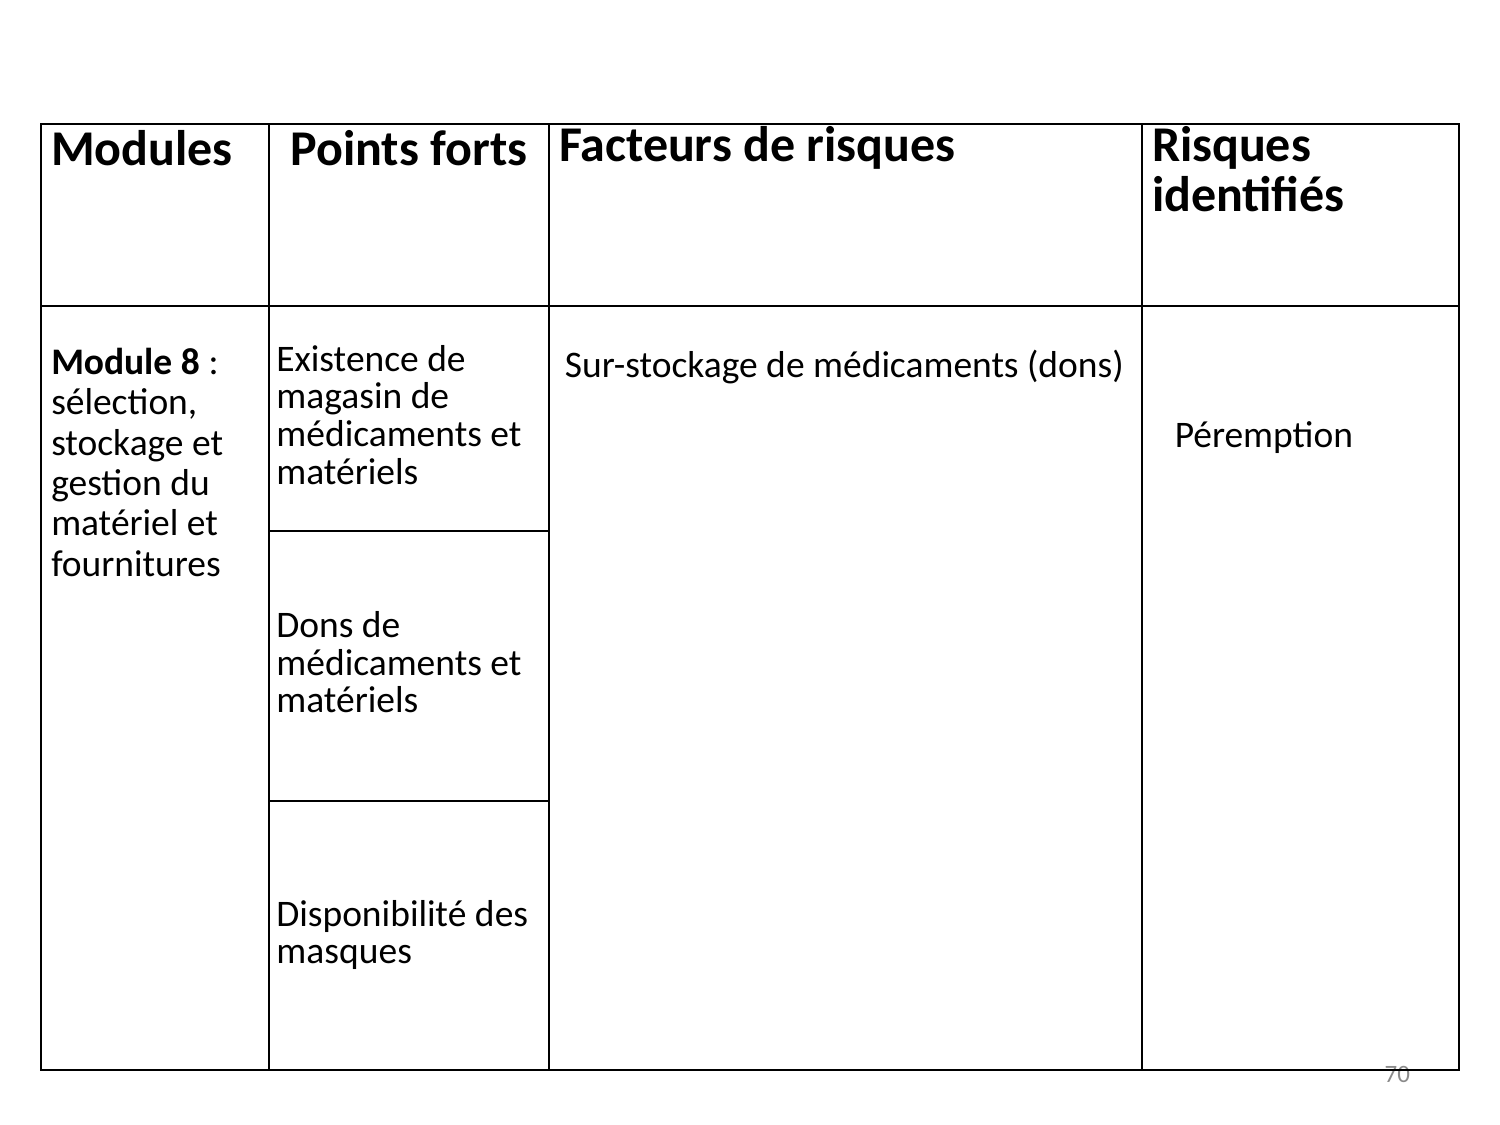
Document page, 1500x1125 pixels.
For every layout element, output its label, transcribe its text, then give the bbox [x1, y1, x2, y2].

table_header Risques identifiés [1143, 125, 1458, 305]
table_cell Sur-stockage de médicaments (dons) [550, 307, 1141, 1069]
table_header Facteurs de risques [550, 125, 1141, 305]
table_header Points forts [270, 125, 548, 305]
table_header Modules [42, 125, 268, 305]
table_cell Dons de médicaments et matériels [270, 532, 548, 800]
table_cell Module 8 : sélection, stockage et gestion du matériel et fournitures [42, 307, 268, 1069]
table_cell Existence de magasin de médicaments et matériels [270, 307, 548, 530]
table_cell Péremption [1143, 307, 1458, 1069]
slide_number 70 [1074, 1042, 1425, 1103]
table_cell Disponibilité des masques [270, 802, 548, 1069]
